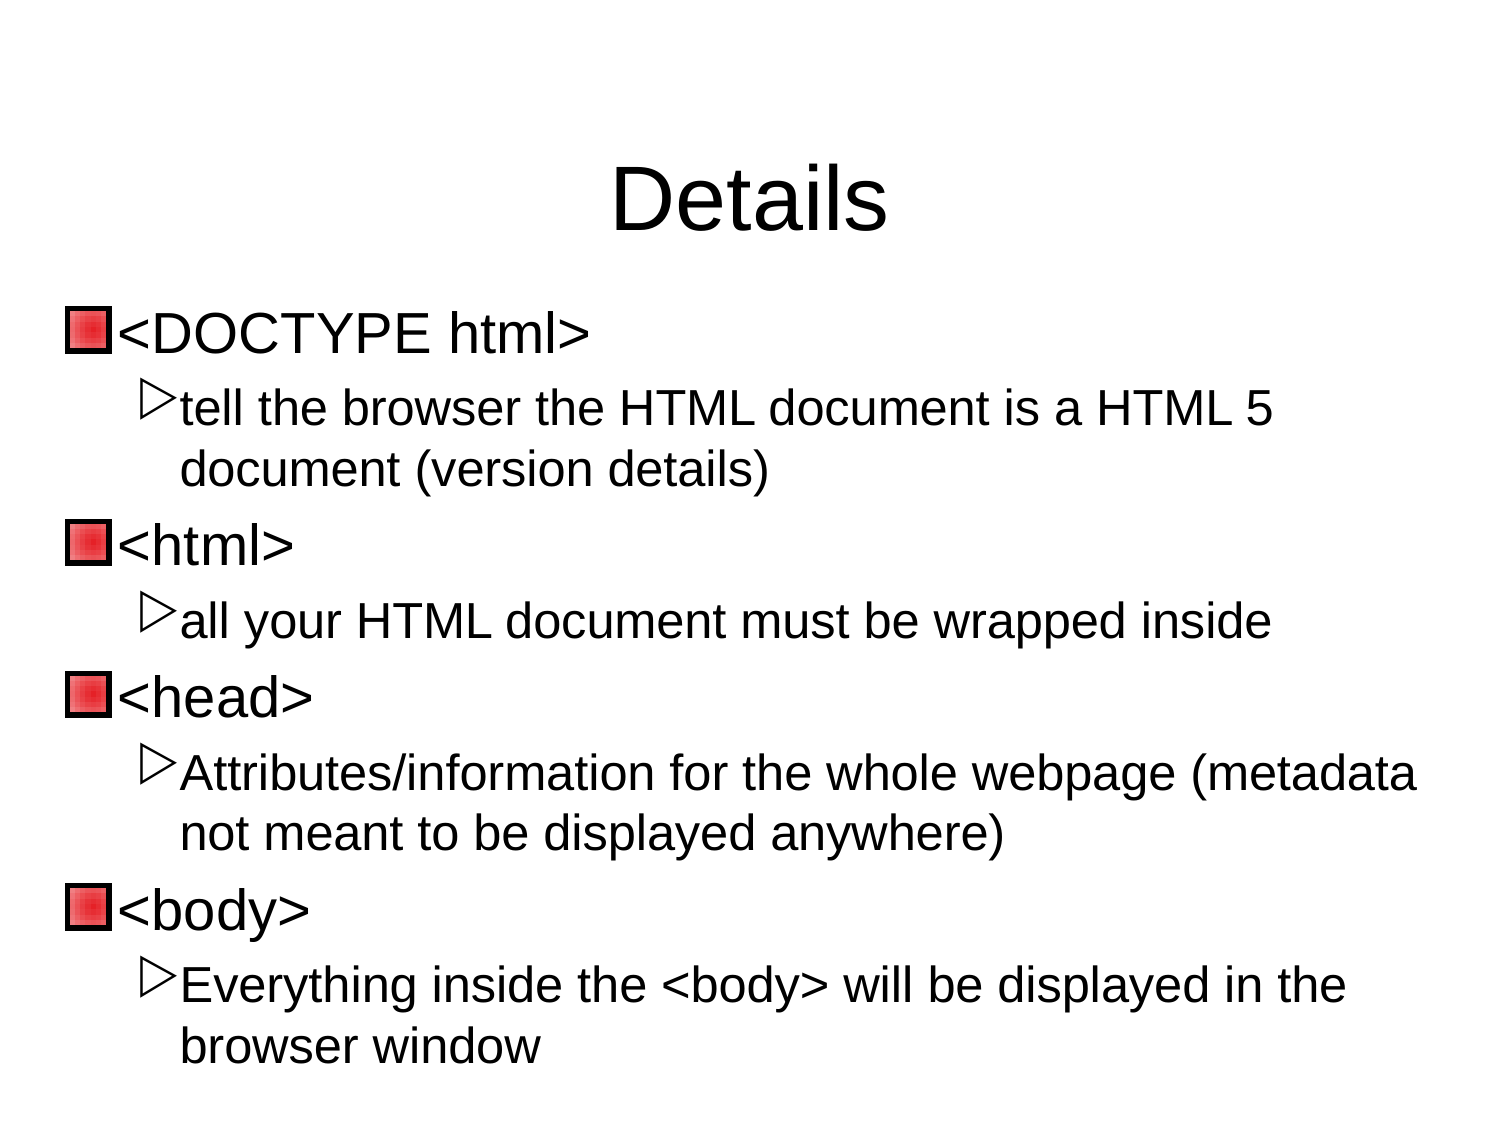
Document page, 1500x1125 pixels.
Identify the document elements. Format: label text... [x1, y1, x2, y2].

list <DOCTYPE html> tell the browser the HTML document is a HTML 5 document (version details) <html> all your HTML document must be wrapped inside <head> Attributes/information for the whole webpage (metadata not meant to be displayed anywhere) <body> Everything inside the <body> will be displayed in the browser window [50, 287, 1450, 1088]
picture [65, 306, 112, 354]
picture [65, 883, 112, 931]
picture [65, 671, 112, 718]
picture [65, 519, 112, 566]
title Details [112, 99, 1388, 287]
